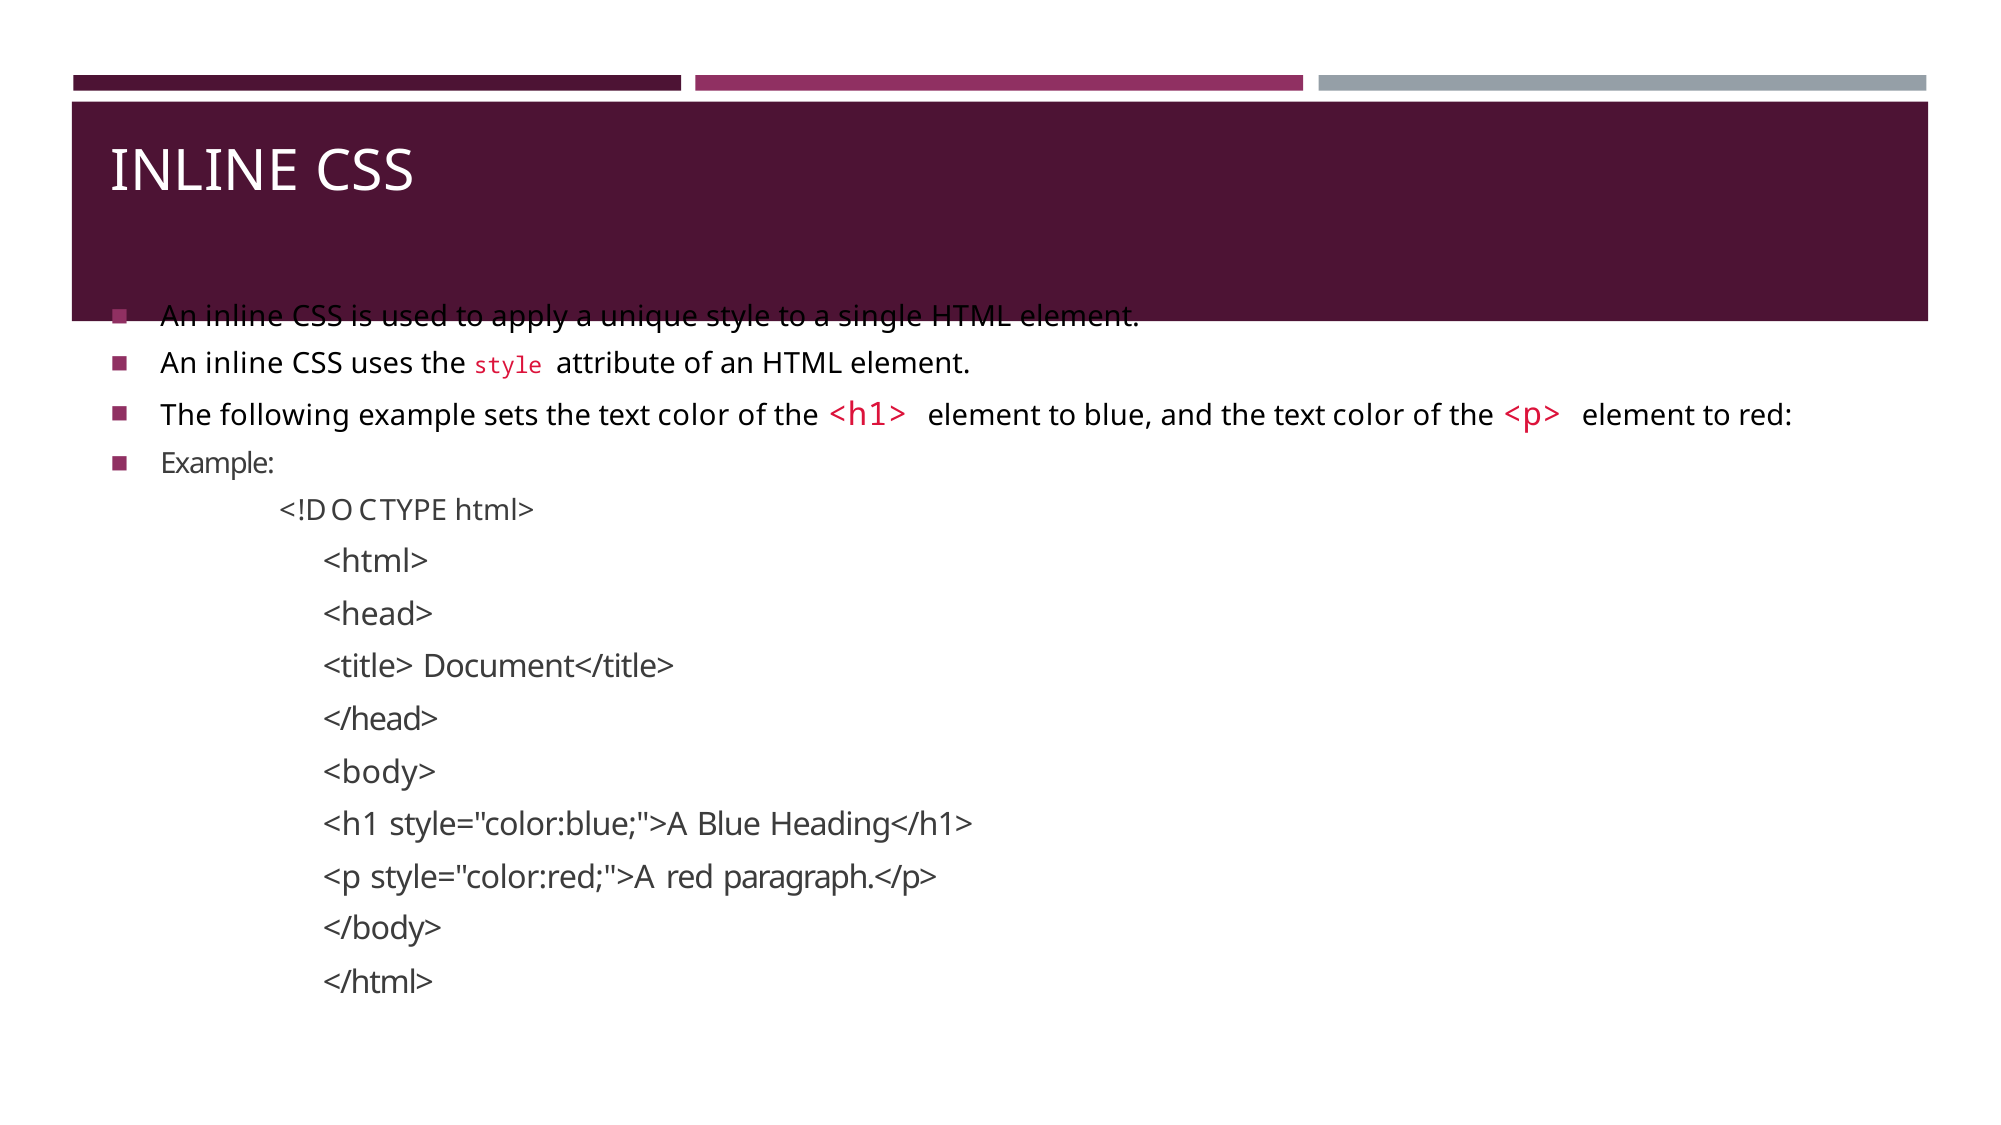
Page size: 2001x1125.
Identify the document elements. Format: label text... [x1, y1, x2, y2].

text_box An inline CSS is used to apply a unique style to a single HTML element. An inline CSS uses the style attribute of an HTML element. The following example sets the text color of the <h1> element to blue, and the text color of the <p> element to red: Example: <!DOCTYPE html> <html> <head> <title> Document</title> </head> <body> <h1 style="color:blue;">A Blue Heading</h1> <p style="color:red;">A red paragraph.</p> </body> </html> [108, 283, 1870, 1000]
title INLINE CSS [71, 101, 1929, 322]
